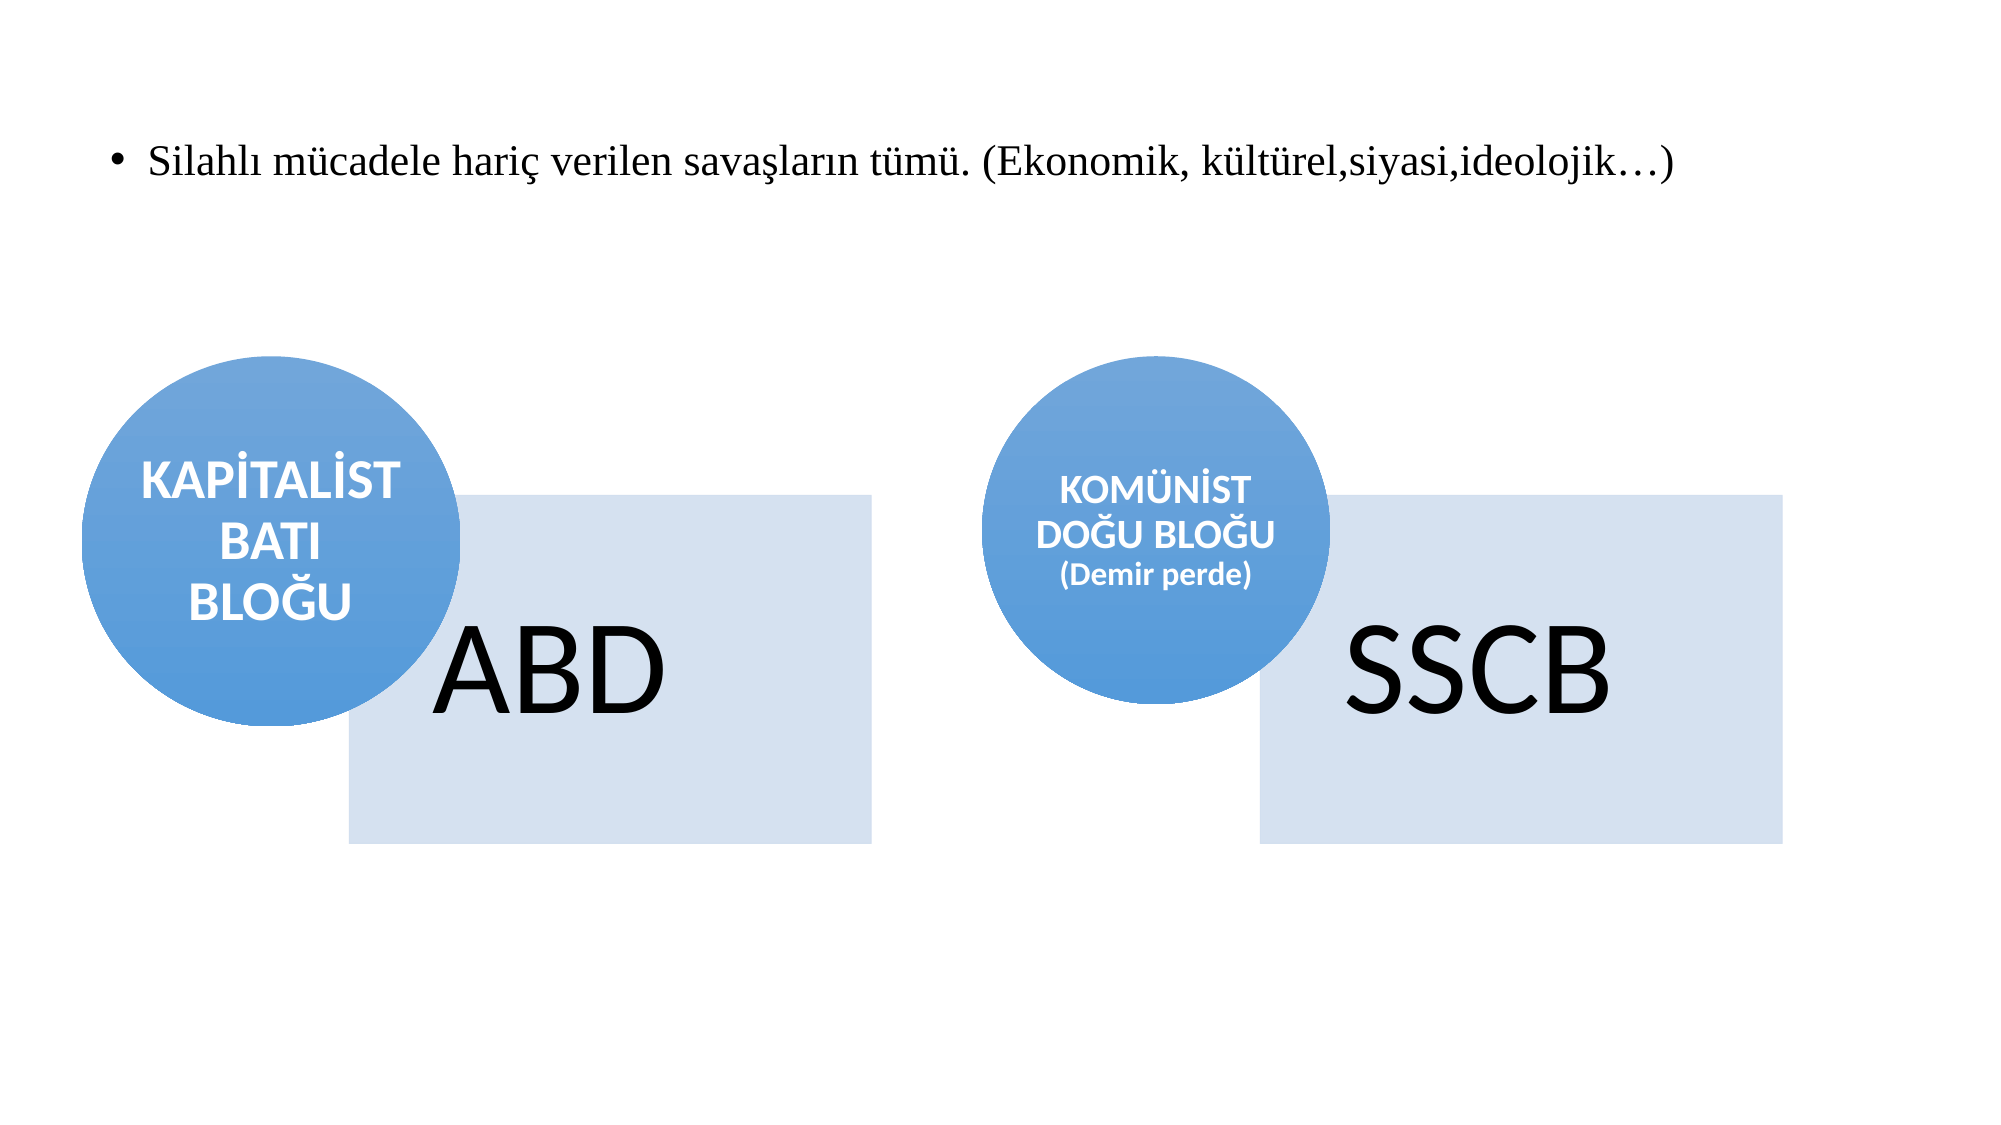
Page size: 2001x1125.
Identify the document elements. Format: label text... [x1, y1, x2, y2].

list Silahlı mücadele hariç verilen savaşların tümü. (Ekonomik, kültürel,siyasi,ideolojik…) [95, 130, 1820, 844]
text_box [80, 302, 1784, 897]
